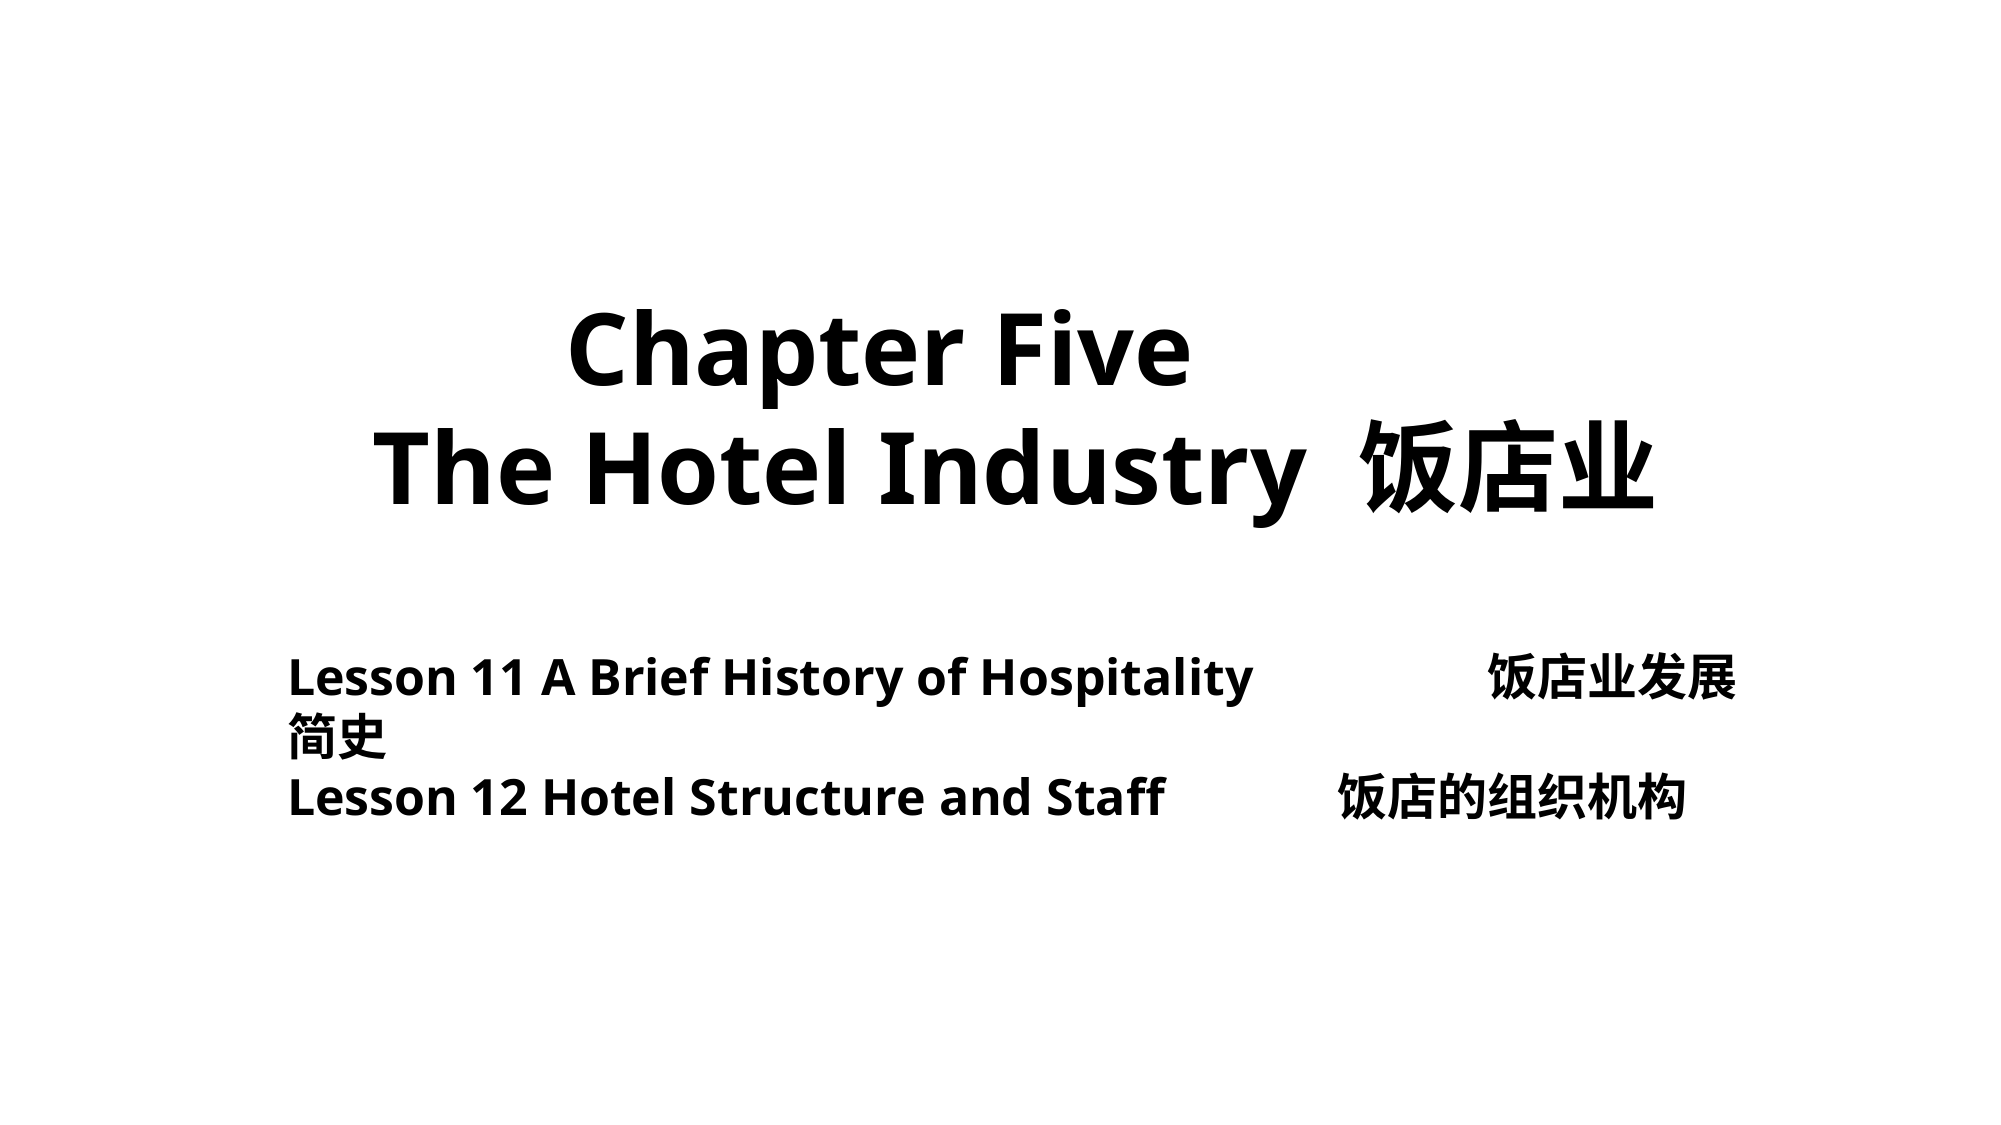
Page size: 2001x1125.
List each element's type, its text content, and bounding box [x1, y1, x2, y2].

text_box Chapter Five The Hotel Industry 饭店业 Lesson 11 A Brief History of Hospitality 饭店业发展简史 Lesson 12 Hotel Structure and Staff 饭店的组织机构 [272, 277, 1759, 878]
